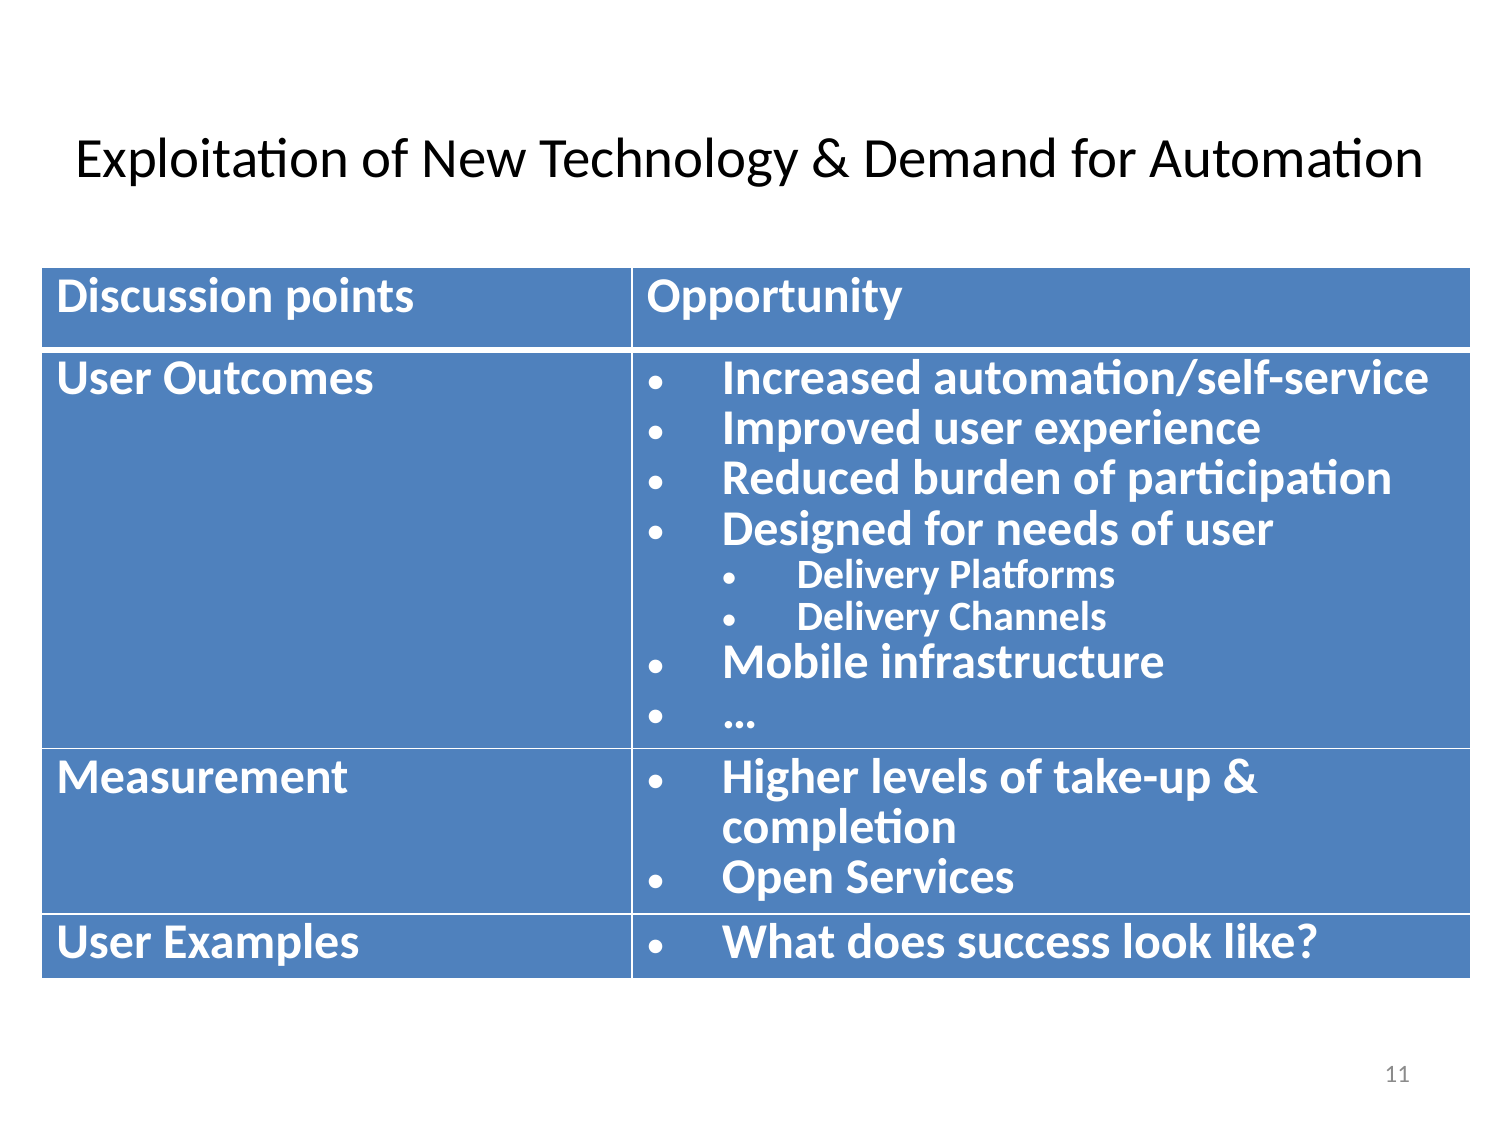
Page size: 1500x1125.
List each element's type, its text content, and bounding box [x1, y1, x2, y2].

slide_number 11 [1074, 1042, 1425, 1103]
table_cell What does success look like? [633, 915, 1470, 978]
table_header Opportunity [633, 268, 1470, 347]
table_cell User Examples [42, 915, 631, 978]
table_cell Higher levels of take-up & completion Open Services [633, 749, 1470, 913]
table_cell Increased automation/self-service Improved user experience Reduced burden of participation Designed for needs of user Delivery Platforms Delivery Channels Mobile infrastructure … [633, 353, 1470, 748]
table_cell User Outcomes [42, 353, 631, 748]
table_header Discussion points [42, 268, 631, 347]
table_cell Measurement [42, 749, 631, 913]
title Exploitation of New Technology & Demand for Automation [17, 42, 1483, 268]
